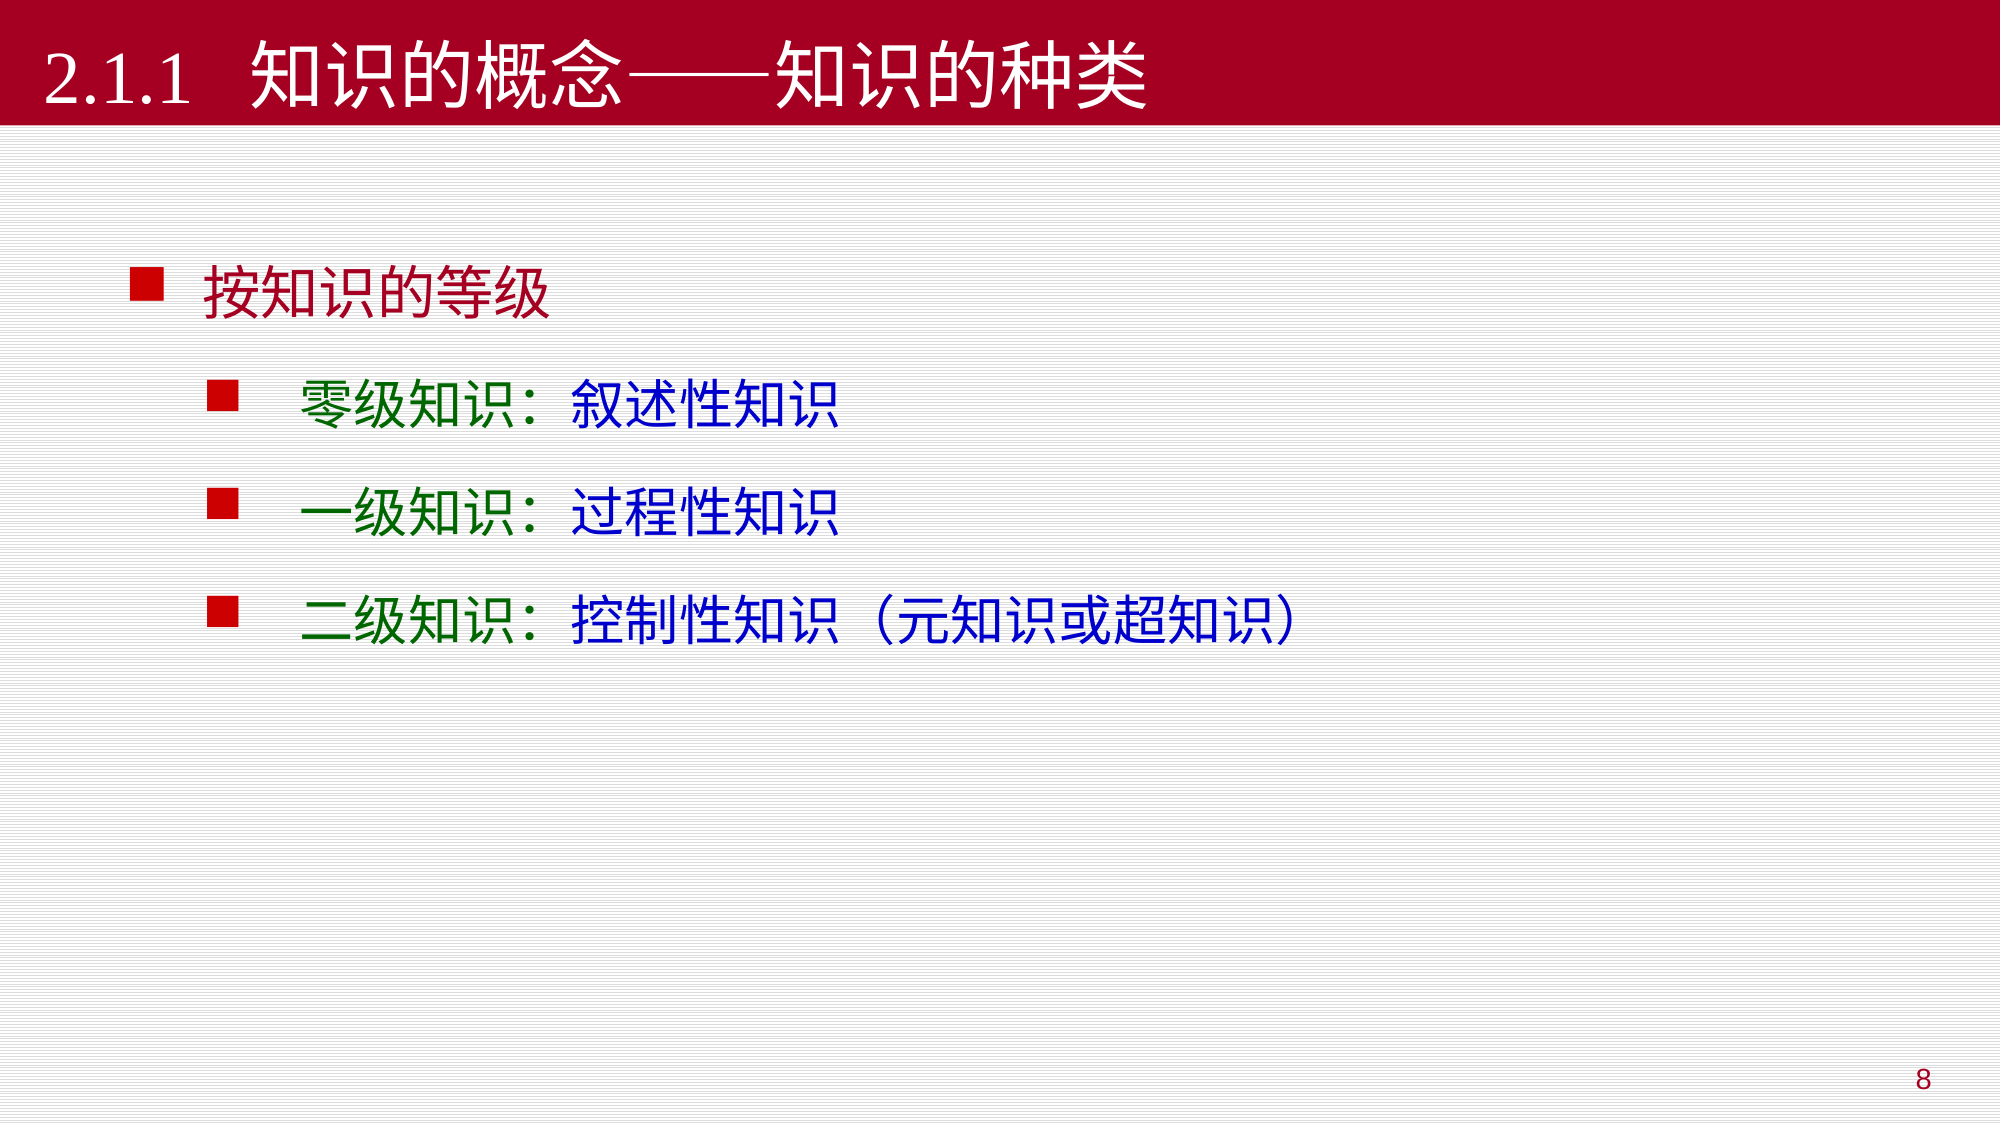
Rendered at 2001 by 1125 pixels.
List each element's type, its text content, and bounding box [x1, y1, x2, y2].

slide_number 8 [1479, 1052, 1948, 1125]
title 2.1.1 知识的概念——知识的种类 [0, 0, 2000, 126]
list 按知识的等级 零级知识：叙述性知识 一级知识：过程性知识 二级知识：控制性知识（元知识或超知识） [110, 214, 1751, 890]
